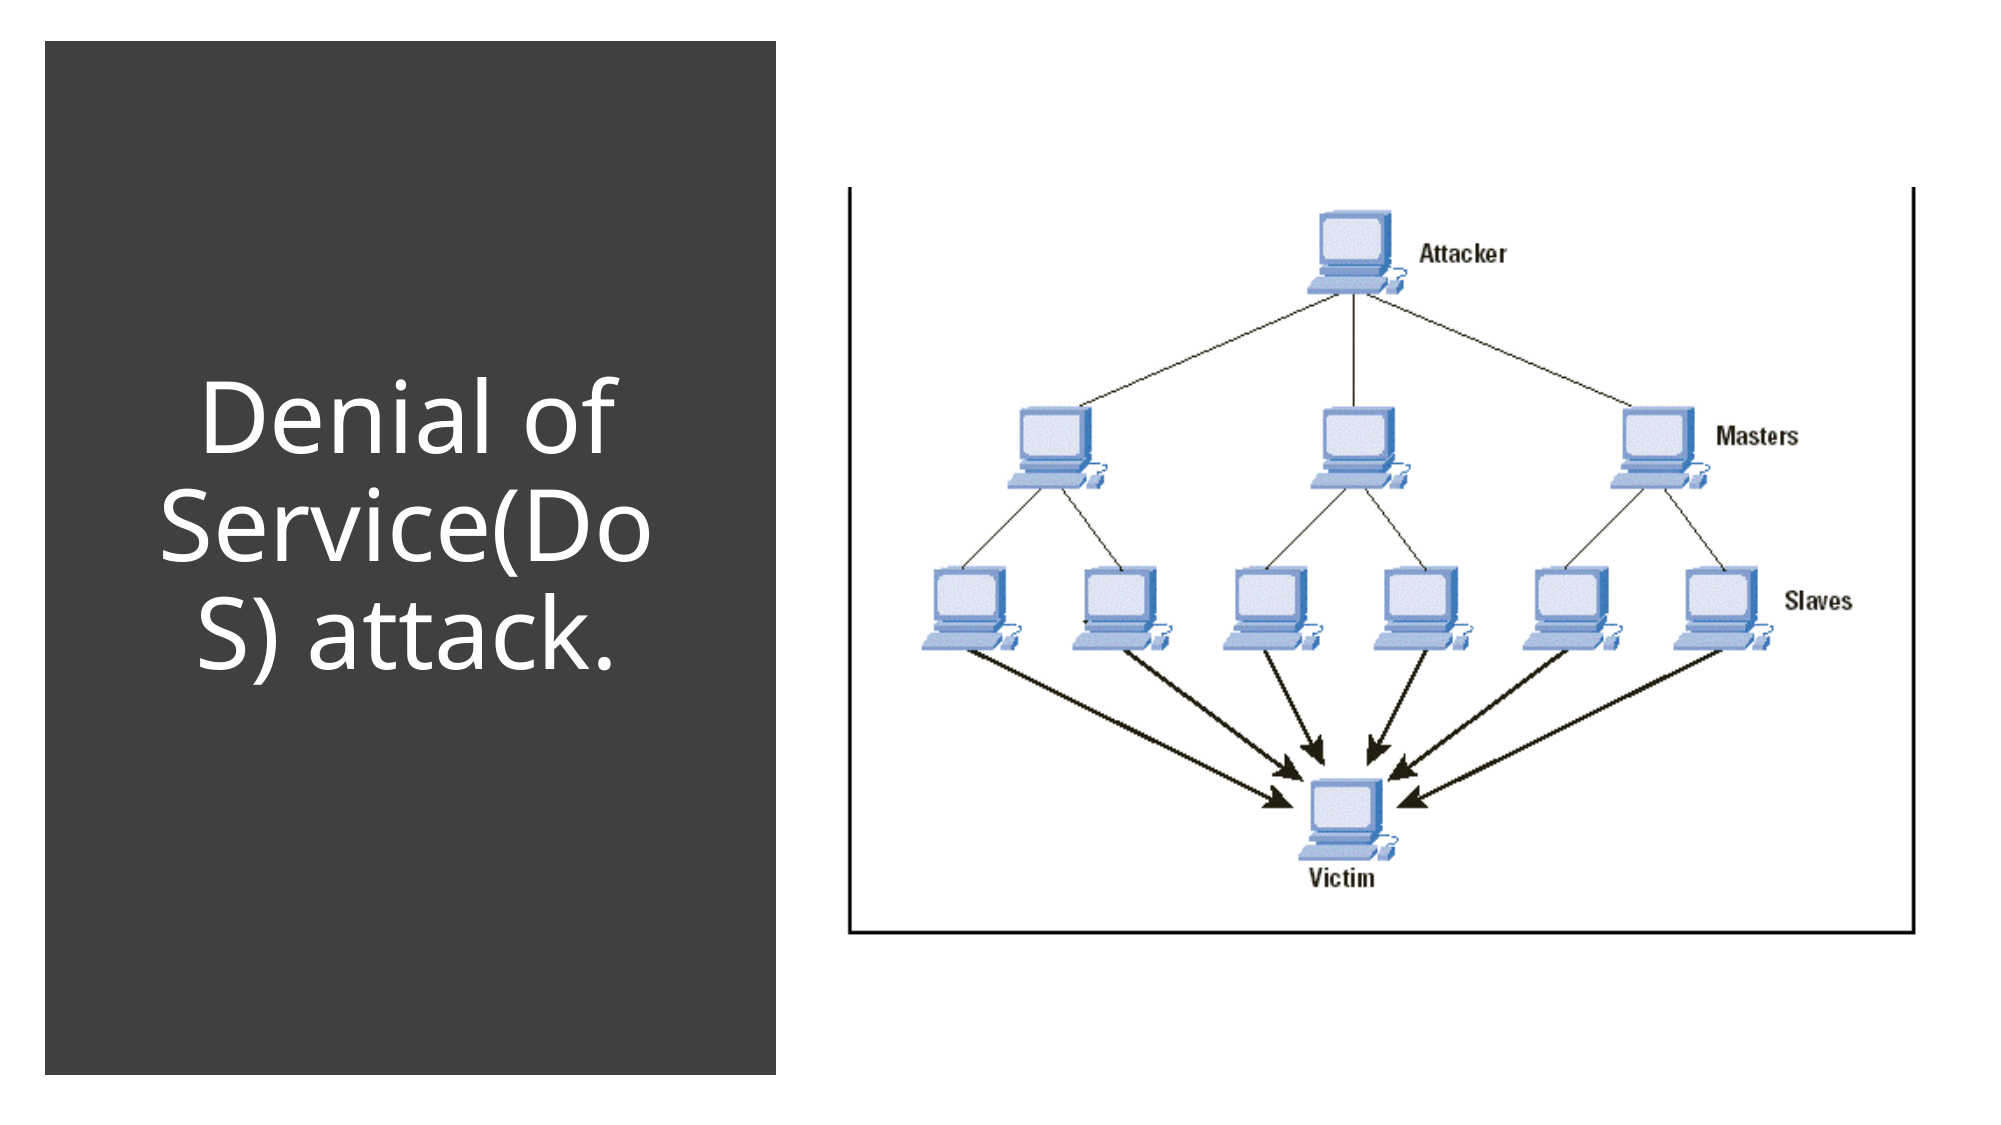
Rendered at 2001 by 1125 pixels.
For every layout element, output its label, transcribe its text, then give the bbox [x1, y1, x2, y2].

picture [845, 187, 1921, 940]
title Denial of Service(DoS) attack. [121, 121, 693, 936]
text_box [54, 50, 767, 1066]
